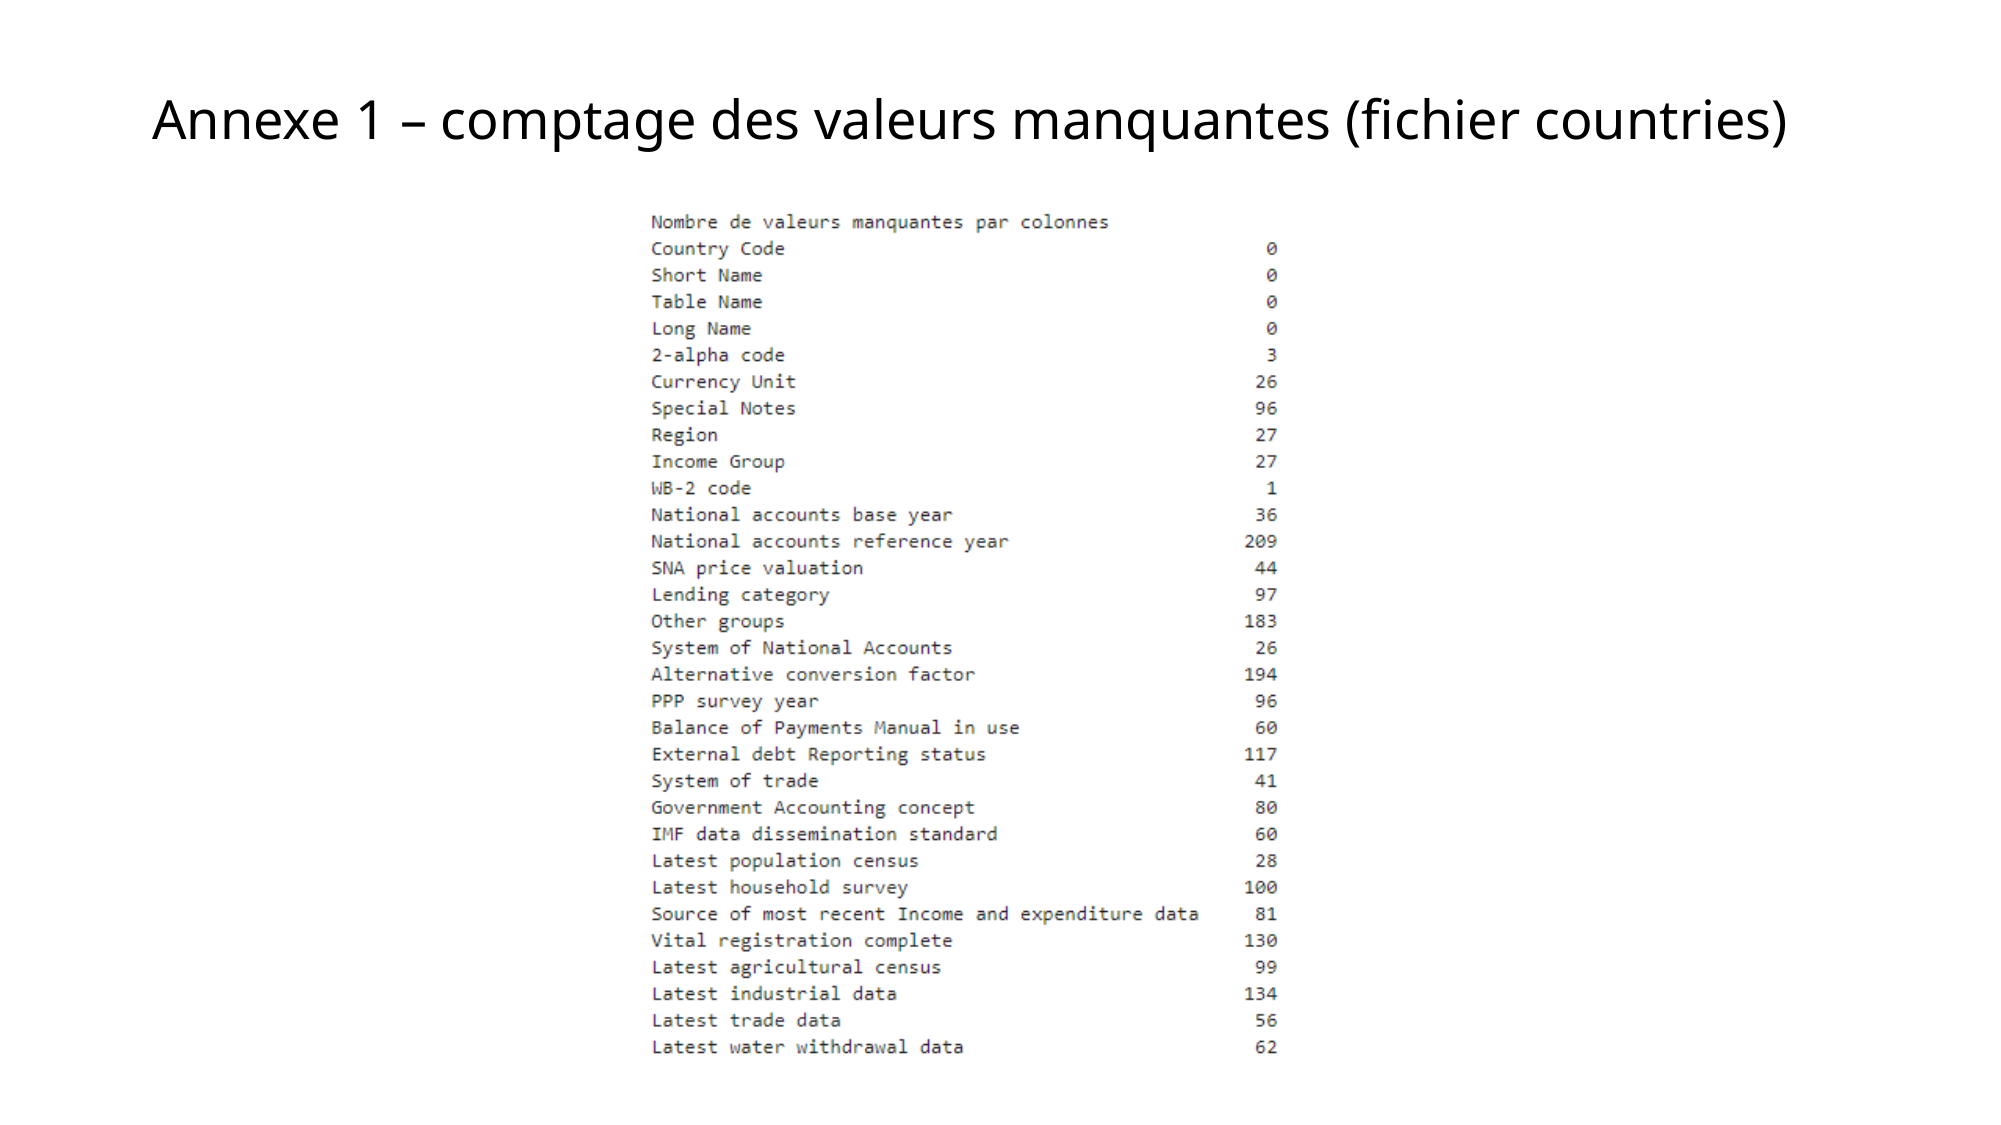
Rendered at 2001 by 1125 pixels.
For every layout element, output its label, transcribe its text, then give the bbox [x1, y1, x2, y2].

picture [637, 205, 1288, 1066]
title Annexe 1 – comptage des valeurs manquantes (fichier countries) [137, 59, 1863, 185]
